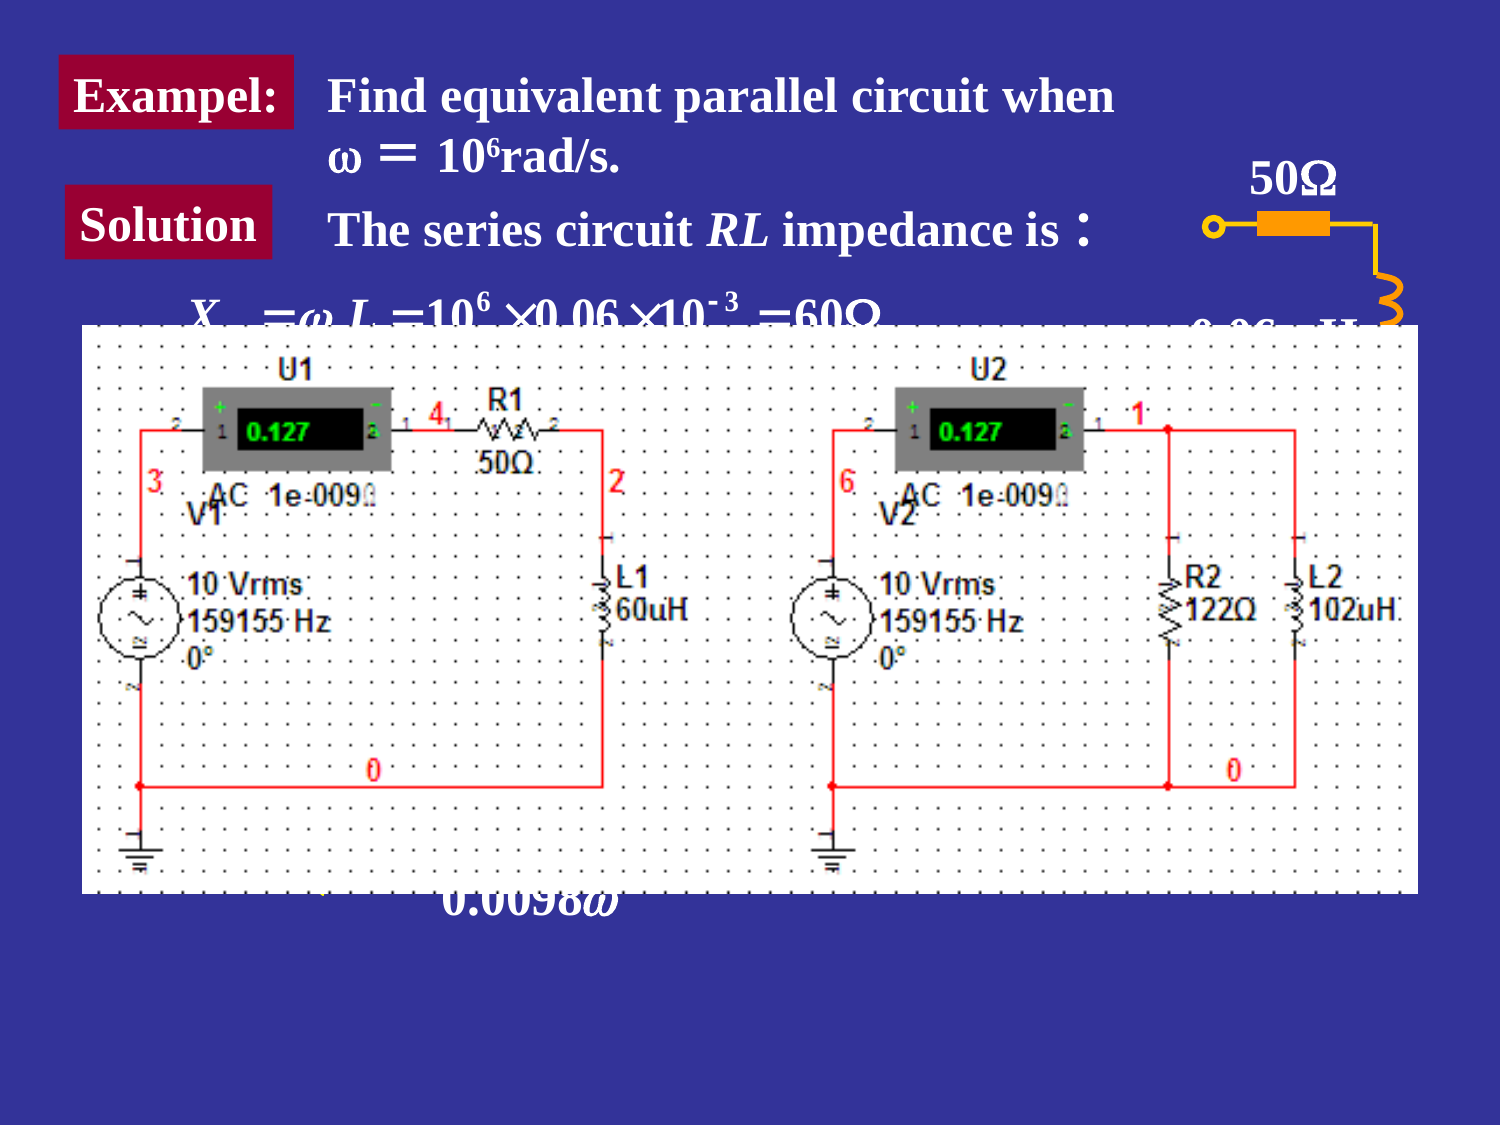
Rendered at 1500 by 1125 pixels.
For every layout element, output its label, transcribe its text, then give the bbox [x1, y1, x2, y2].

text_box Solution [64, 184, 273, 260]
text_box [336, 902, 892, 926]
text_box Exampel: [58, 54, 294, 130]
text_box Find equivalent parallel circuit when ＝106rad/s. [312, 54, 1436, 190]
picture [82, 324, 1418, 894]
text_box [174, 278, 889, 323]
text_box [1174, 136, 1401, 323]
text_box The series circuit RL impedance is： [312, 188, 1138, 264]
